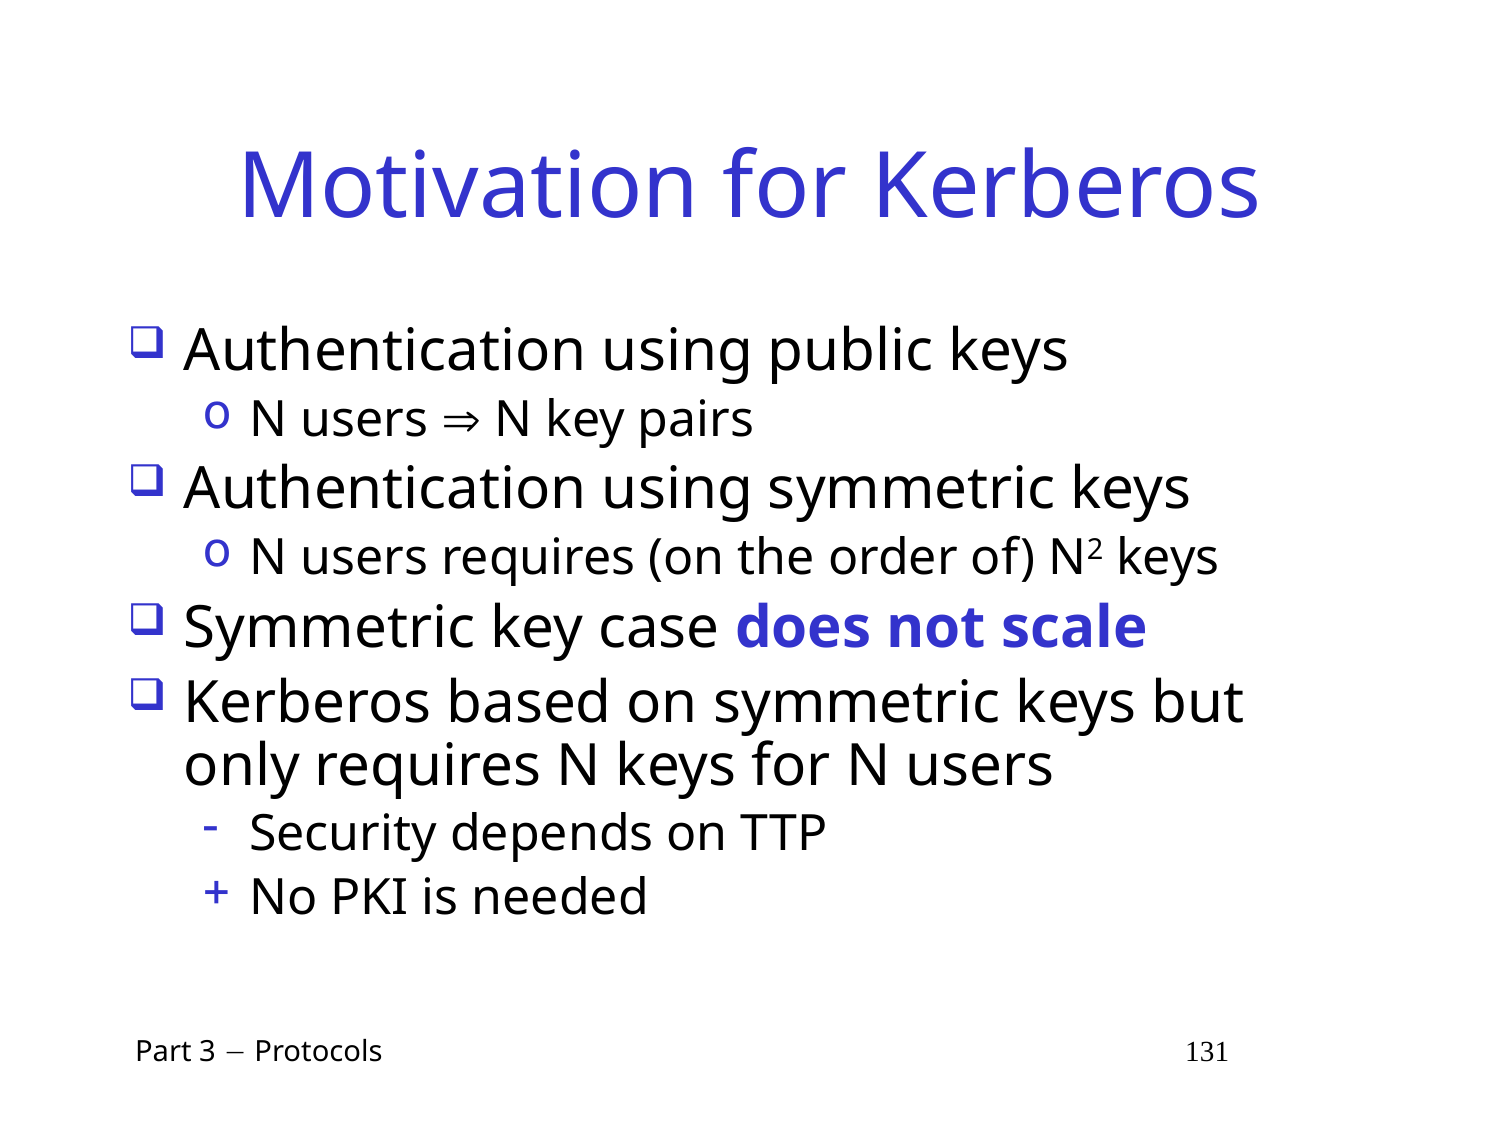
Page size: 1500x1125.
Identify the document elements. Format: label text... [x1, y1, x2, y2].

title Motivation for Kerberos [112, 87, 1388, 276]
list Authentication using public keys N users  N key pairs Authentication using symmetric keys N users requires (on the order of) N2 keys Symmetric key case does not scale Kerberos based on symmetric keys but only requires N keys for N users Security depends on TTP No PKI is needed [112, 312, 1388, 1013]
footer Part 3  Protocols 131 [112, 1024, 1401, 1101]
